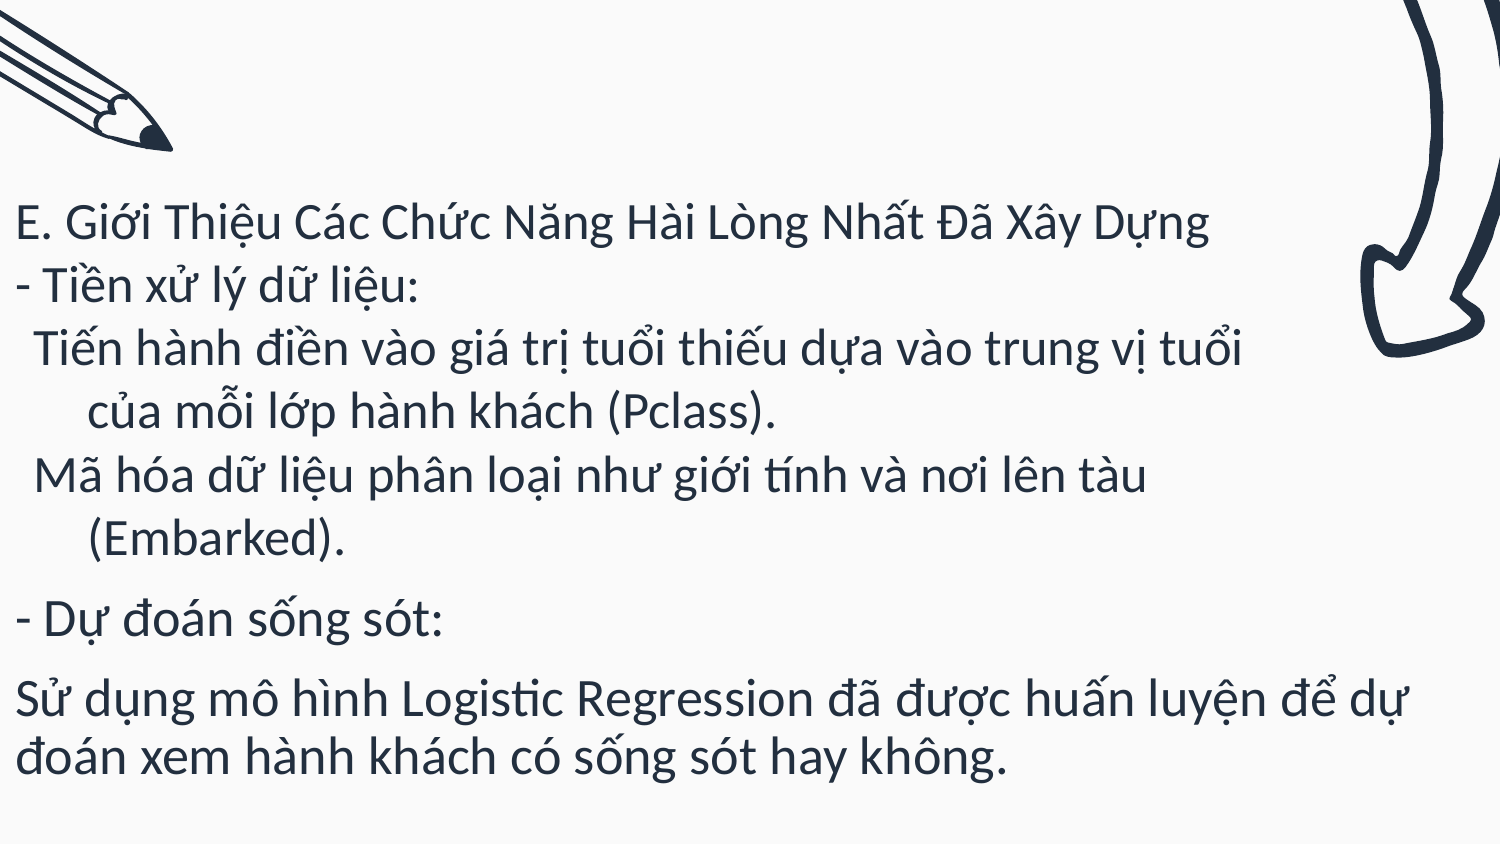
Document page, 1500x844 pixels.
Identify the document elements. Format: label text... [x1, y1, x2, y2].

text_box E. Giới Thiệu Các Chức Năng Hài Lòng Nhất Đã Xây Dựng - Tiền xử lý dữ liệu: Tiến hành điền vào giá trị tuổi thiếu dựa vào trung vị tuổi của mỗi lớp hành khách (Pclass). Mã hóa dữ liệu phân loại như giới tính và nơi lên tàu (Embarked). [0, 171, 1346, 582]
text_box - Dự đoán sống sót: Sử dụng mô hình Logistic Regression đã được huấn luyện để dự đoán xem hành khách có sống sót hay không. [0, 582, 1466, 844]
